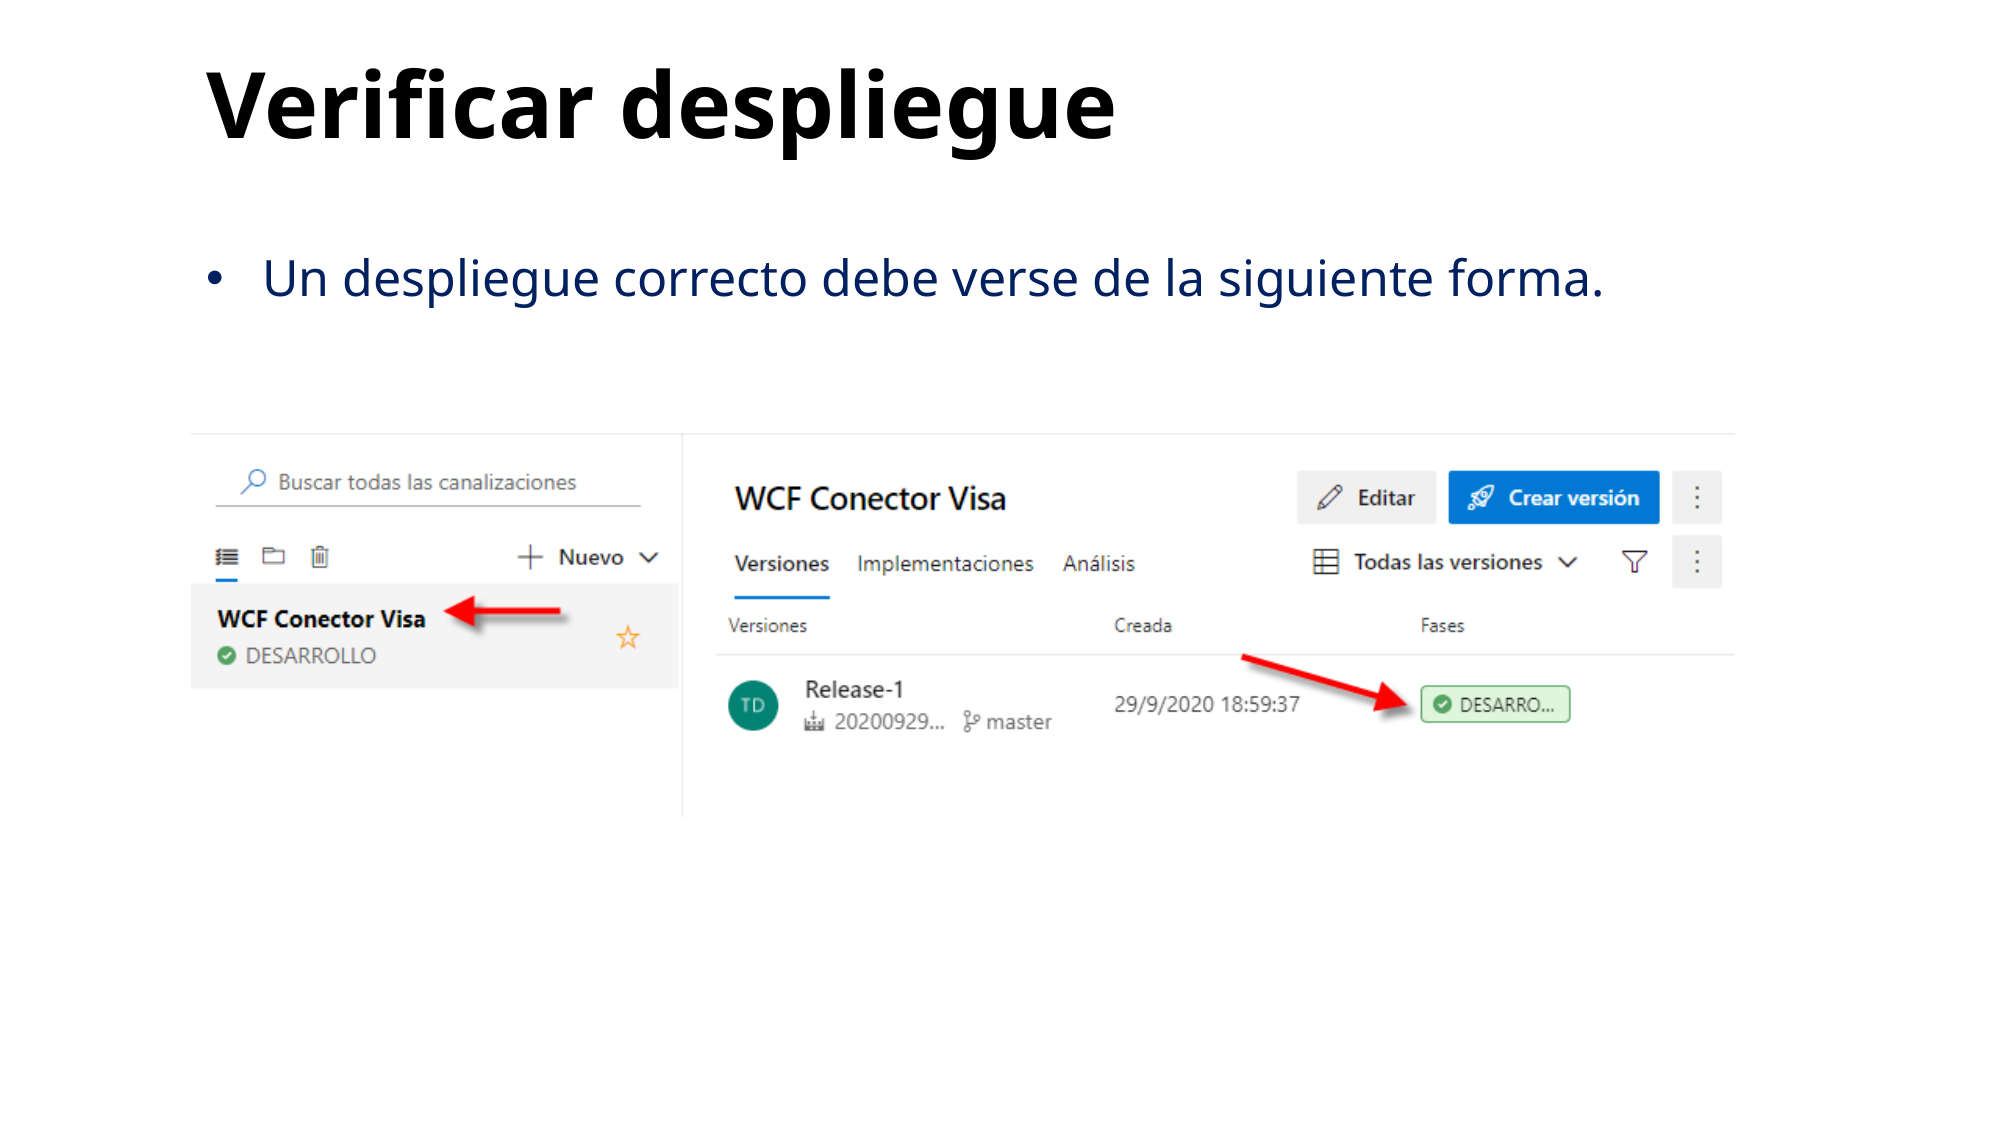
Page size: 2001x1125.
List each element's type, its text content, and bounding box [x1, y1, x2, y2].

picture [191, 421, 1735, 817]
text_box Un despliegue correcto debe verse de la siguiente forma. [191, 239, 1678, 420]
title Verificar despliegue [191, 0, 1912, 166]
